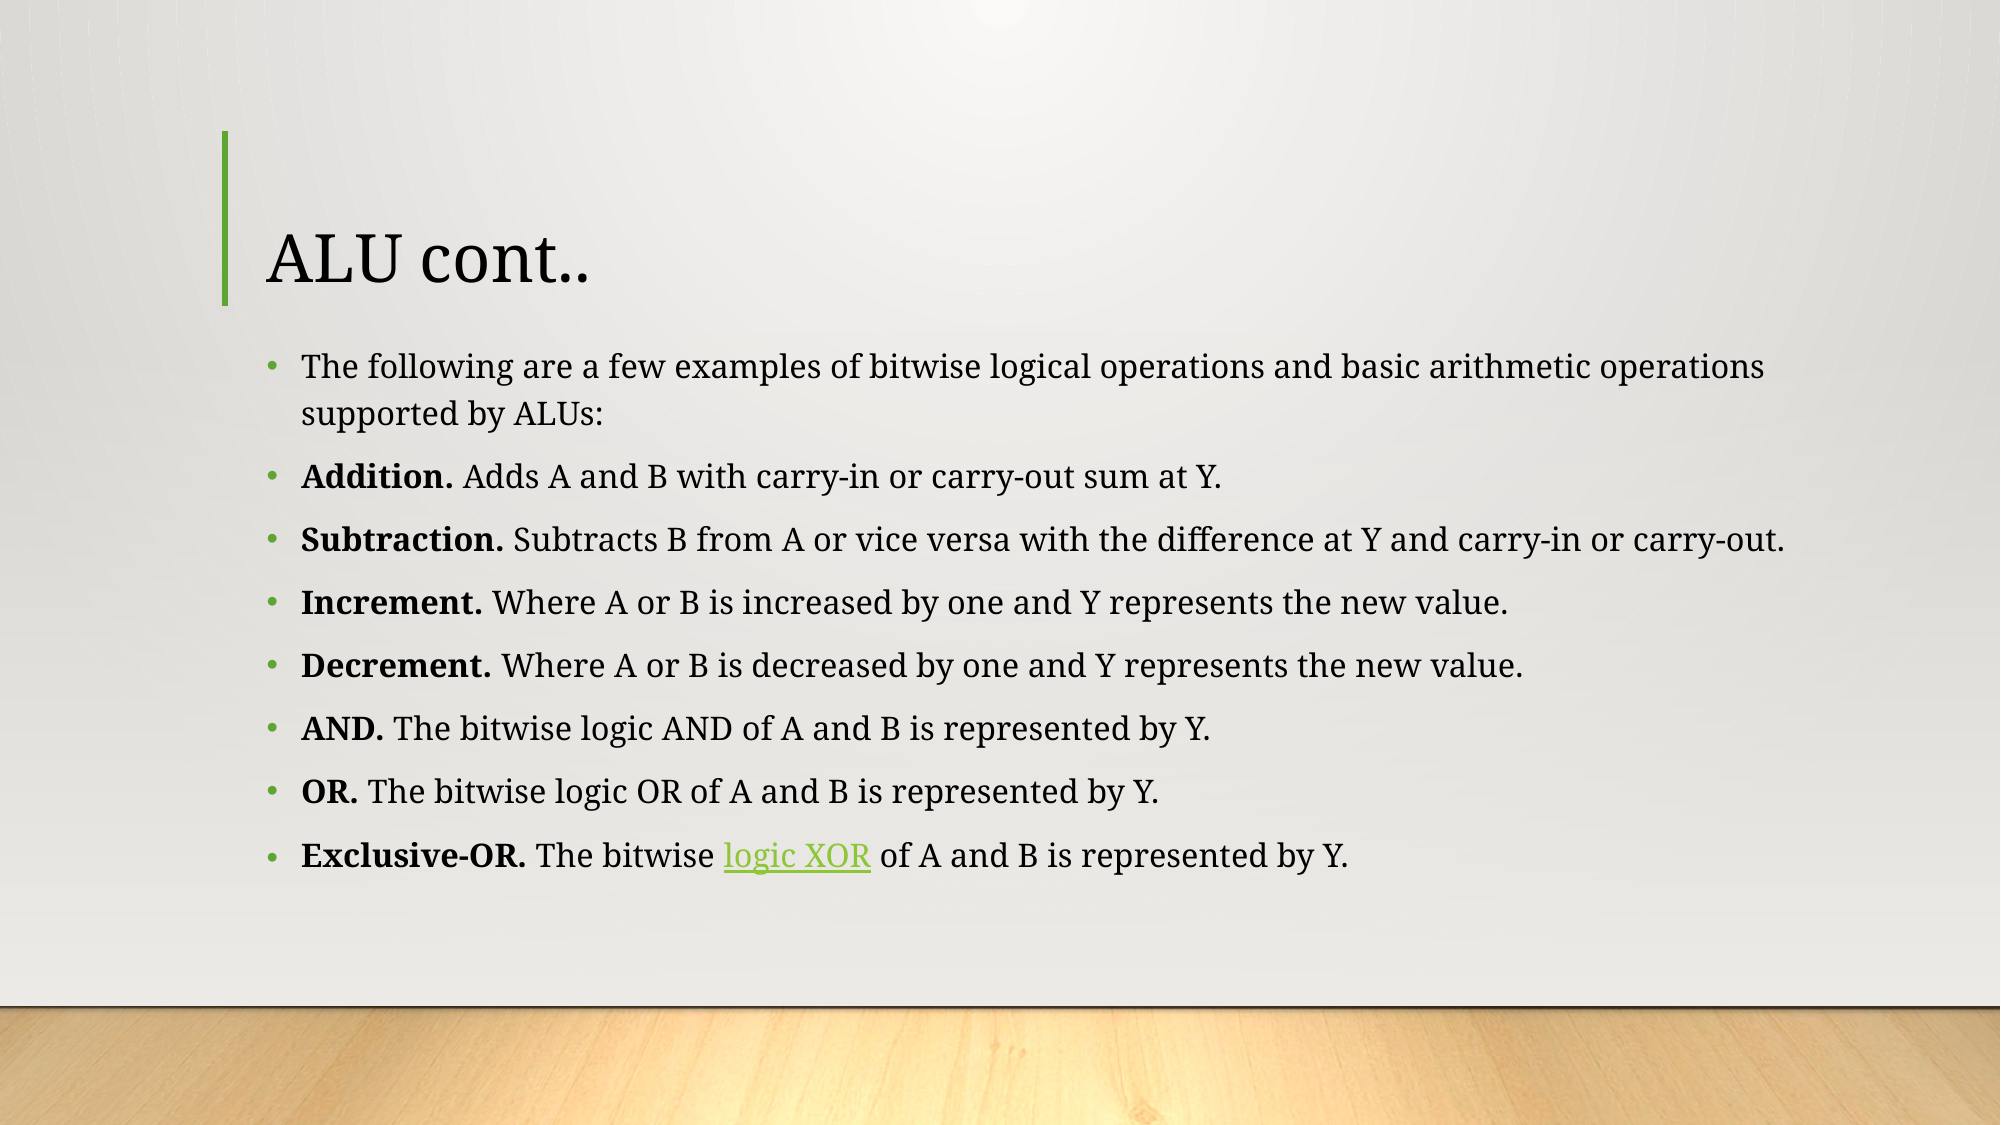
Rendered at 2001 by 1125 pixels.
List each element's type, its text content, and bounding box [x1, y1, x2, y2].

list The following are a few examples of bitwise logical operations and basic arithmetic operations supported by ALUs: Addition. Adds A and B with carry-in or carry-out sum at Y. Subtraction. Subtracts B from A or vice versa with the difference at Y and carry-in or carry-out. Increment. Where A or B is increased by one and Y represents the new value. Decrement. Where A or B is decreased by one and Y represents the new value. AND. The bitwise logic AND of A and B is represented by Y. OR. The bitwise logic OR of A and B is represented by Y. Exclusive-OR. The bitwise logic XOR of A and B is represented by Y. [251, 330, 1814, 897]
picture [0, 1006, 2000, 1125]
title ALU cont.. [251, 131, 1814, 305]
